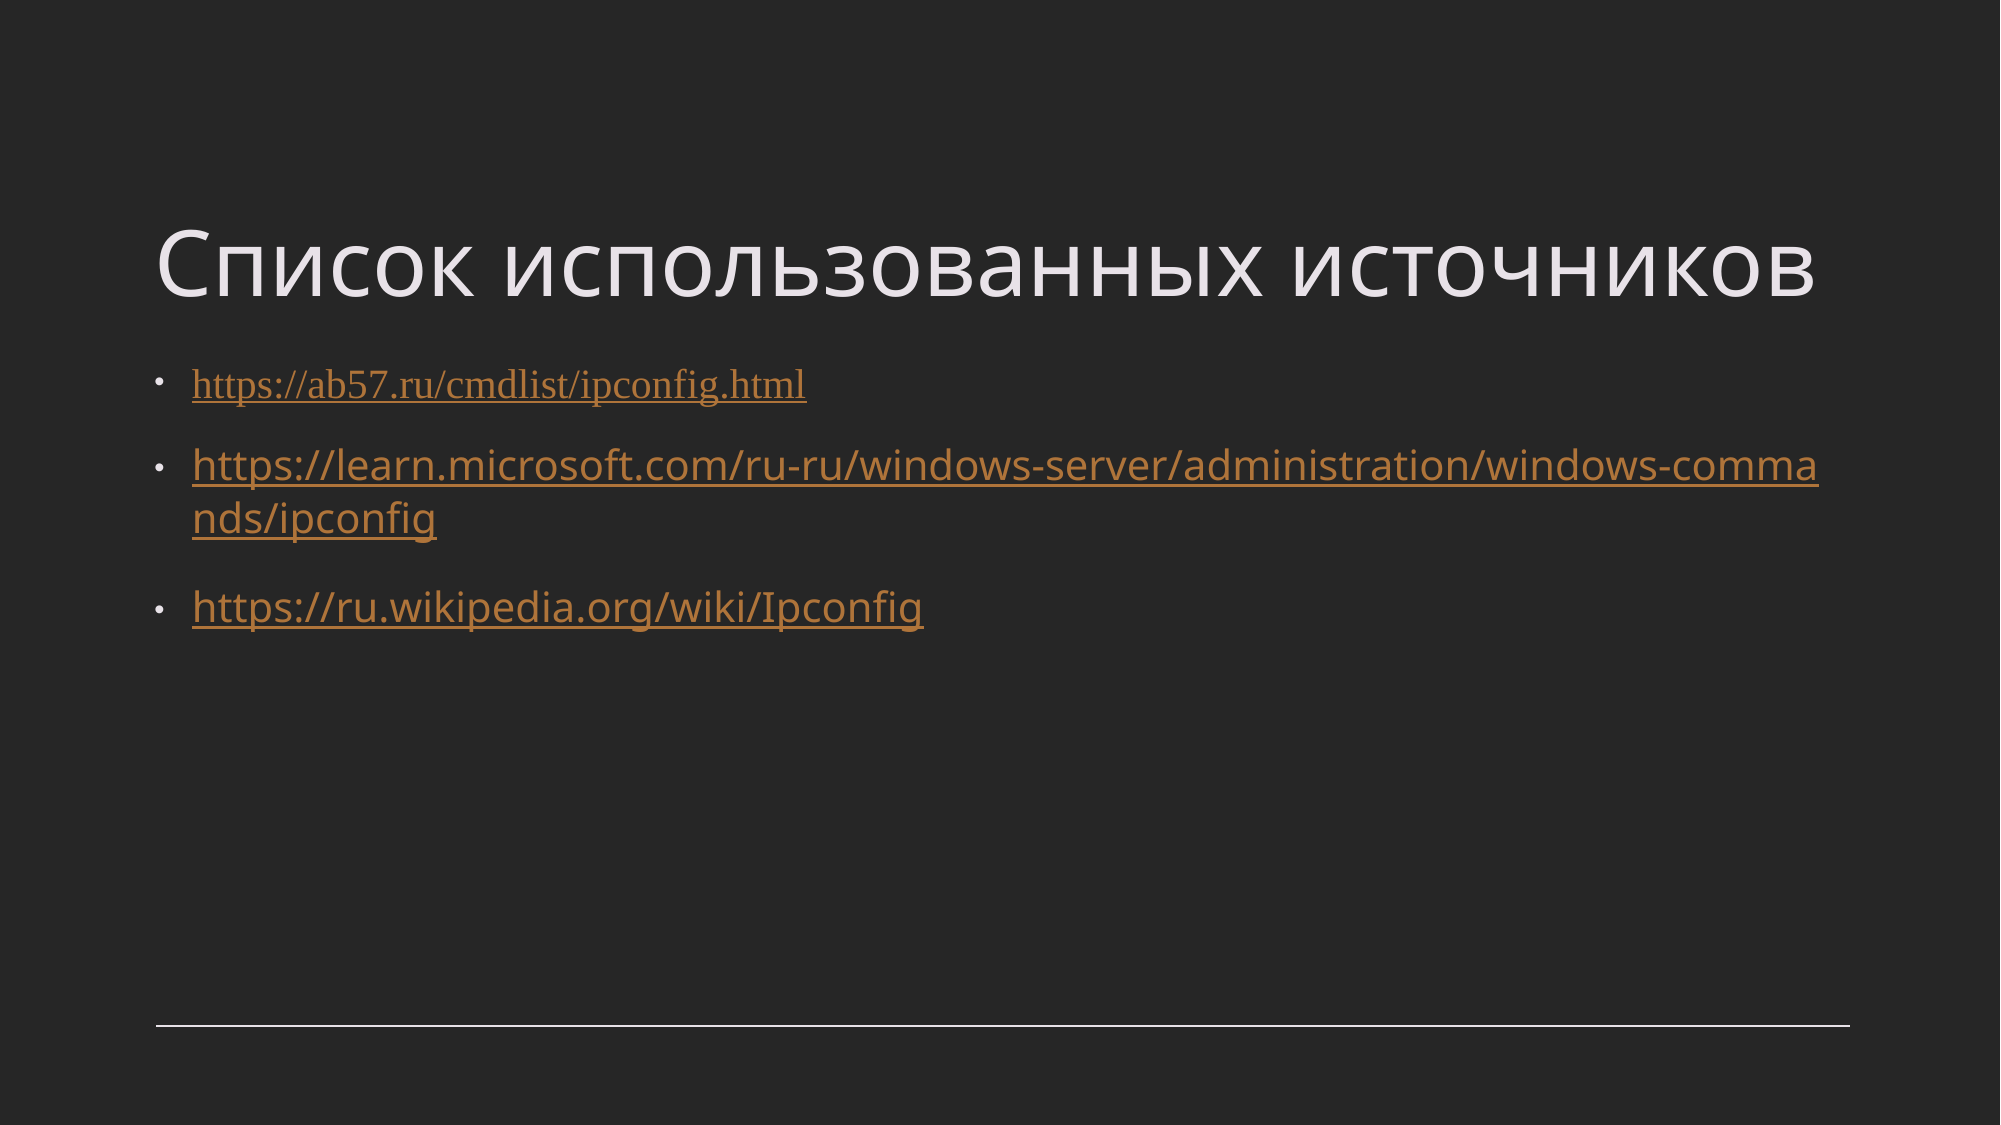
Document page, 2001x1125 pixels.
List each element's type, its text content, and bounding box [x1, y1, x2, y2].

list https://ab57.ru/cmdlist/ipconfig.html https://learn.microsoft.com/ru-ru/windows-server/administration/windows-commands/ipconfig https://ru.wikipedia.org/wiki/Ipconfig [139, 338, 1850, 980]
title Список использованных источников [139, 143, 1850, 322]
